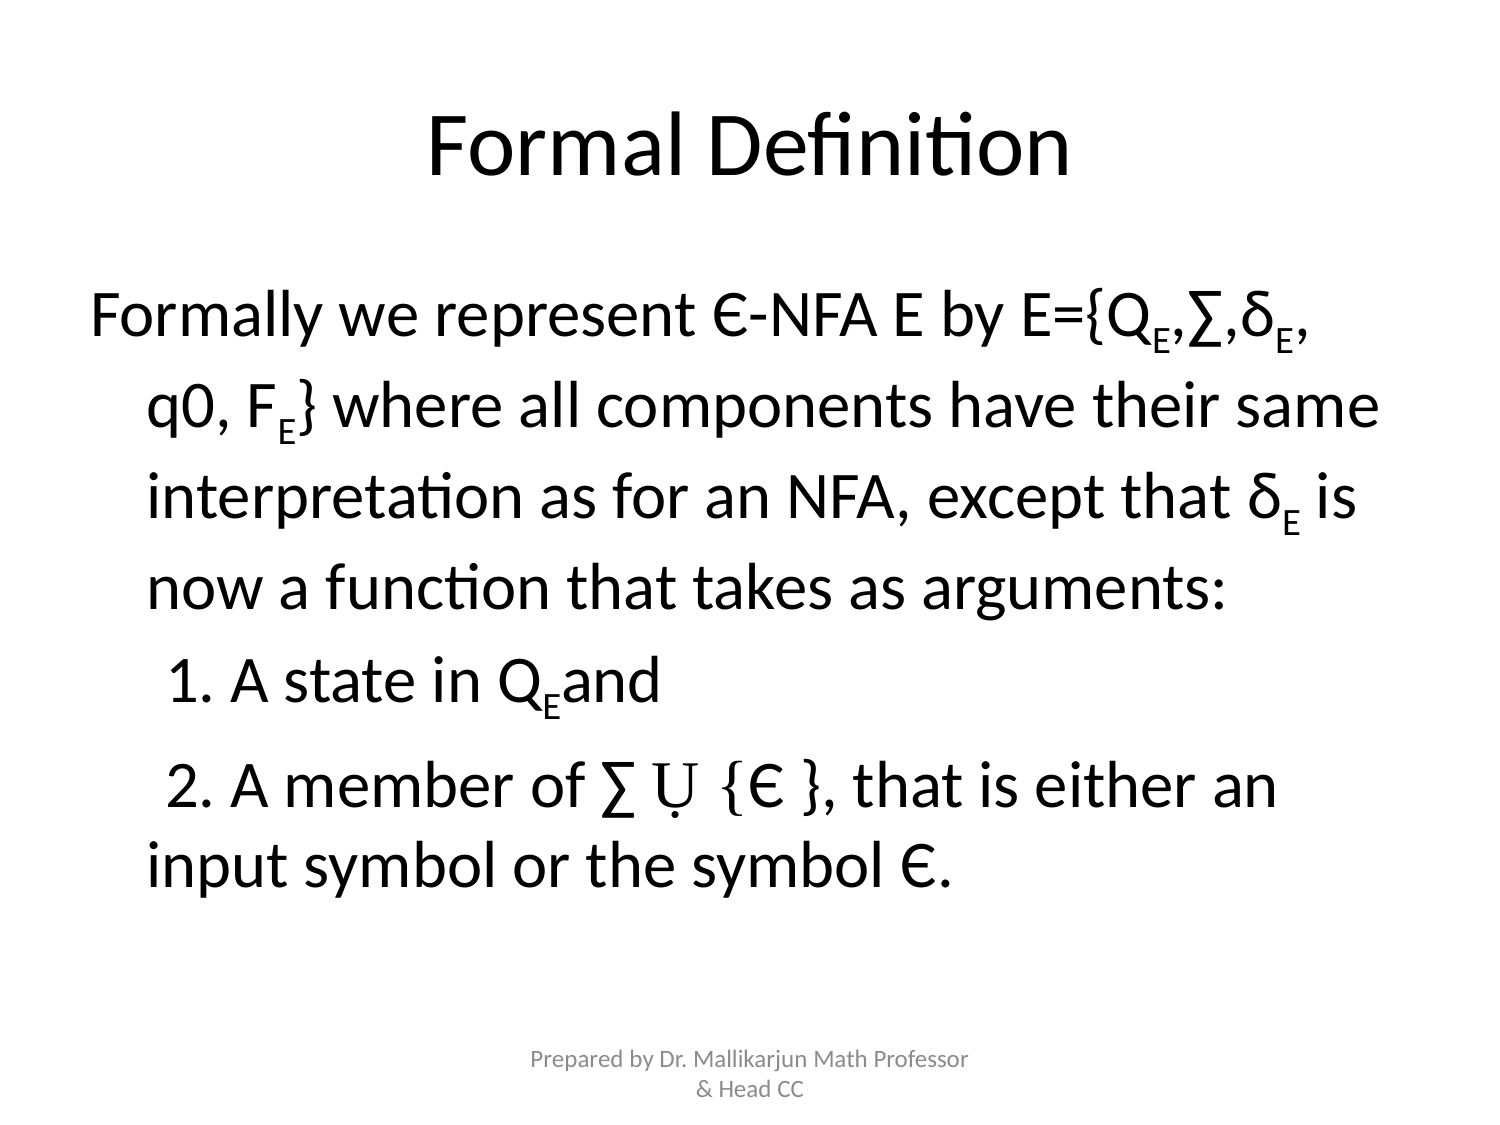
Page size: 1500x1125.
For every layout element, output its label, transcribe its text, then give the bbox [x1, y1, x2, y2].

title Formal Definition [74, 44, 1426, 233]
footer Prepared by Dr. Mallikarjun Math Professor & Head CC [512, 1042, 988, 1103]
list Formally we represent Є-NFA E by E={QE,∑,δE, q0, FE} where all components have their same interpretation as for an NFA, except that δE is now a function that takes as arguments: 1. A state in QEand 2. A member of ∑ Ụ {Є }, that is either an input symbol or the symbol Є. [74, 262, 1426, 1006]
